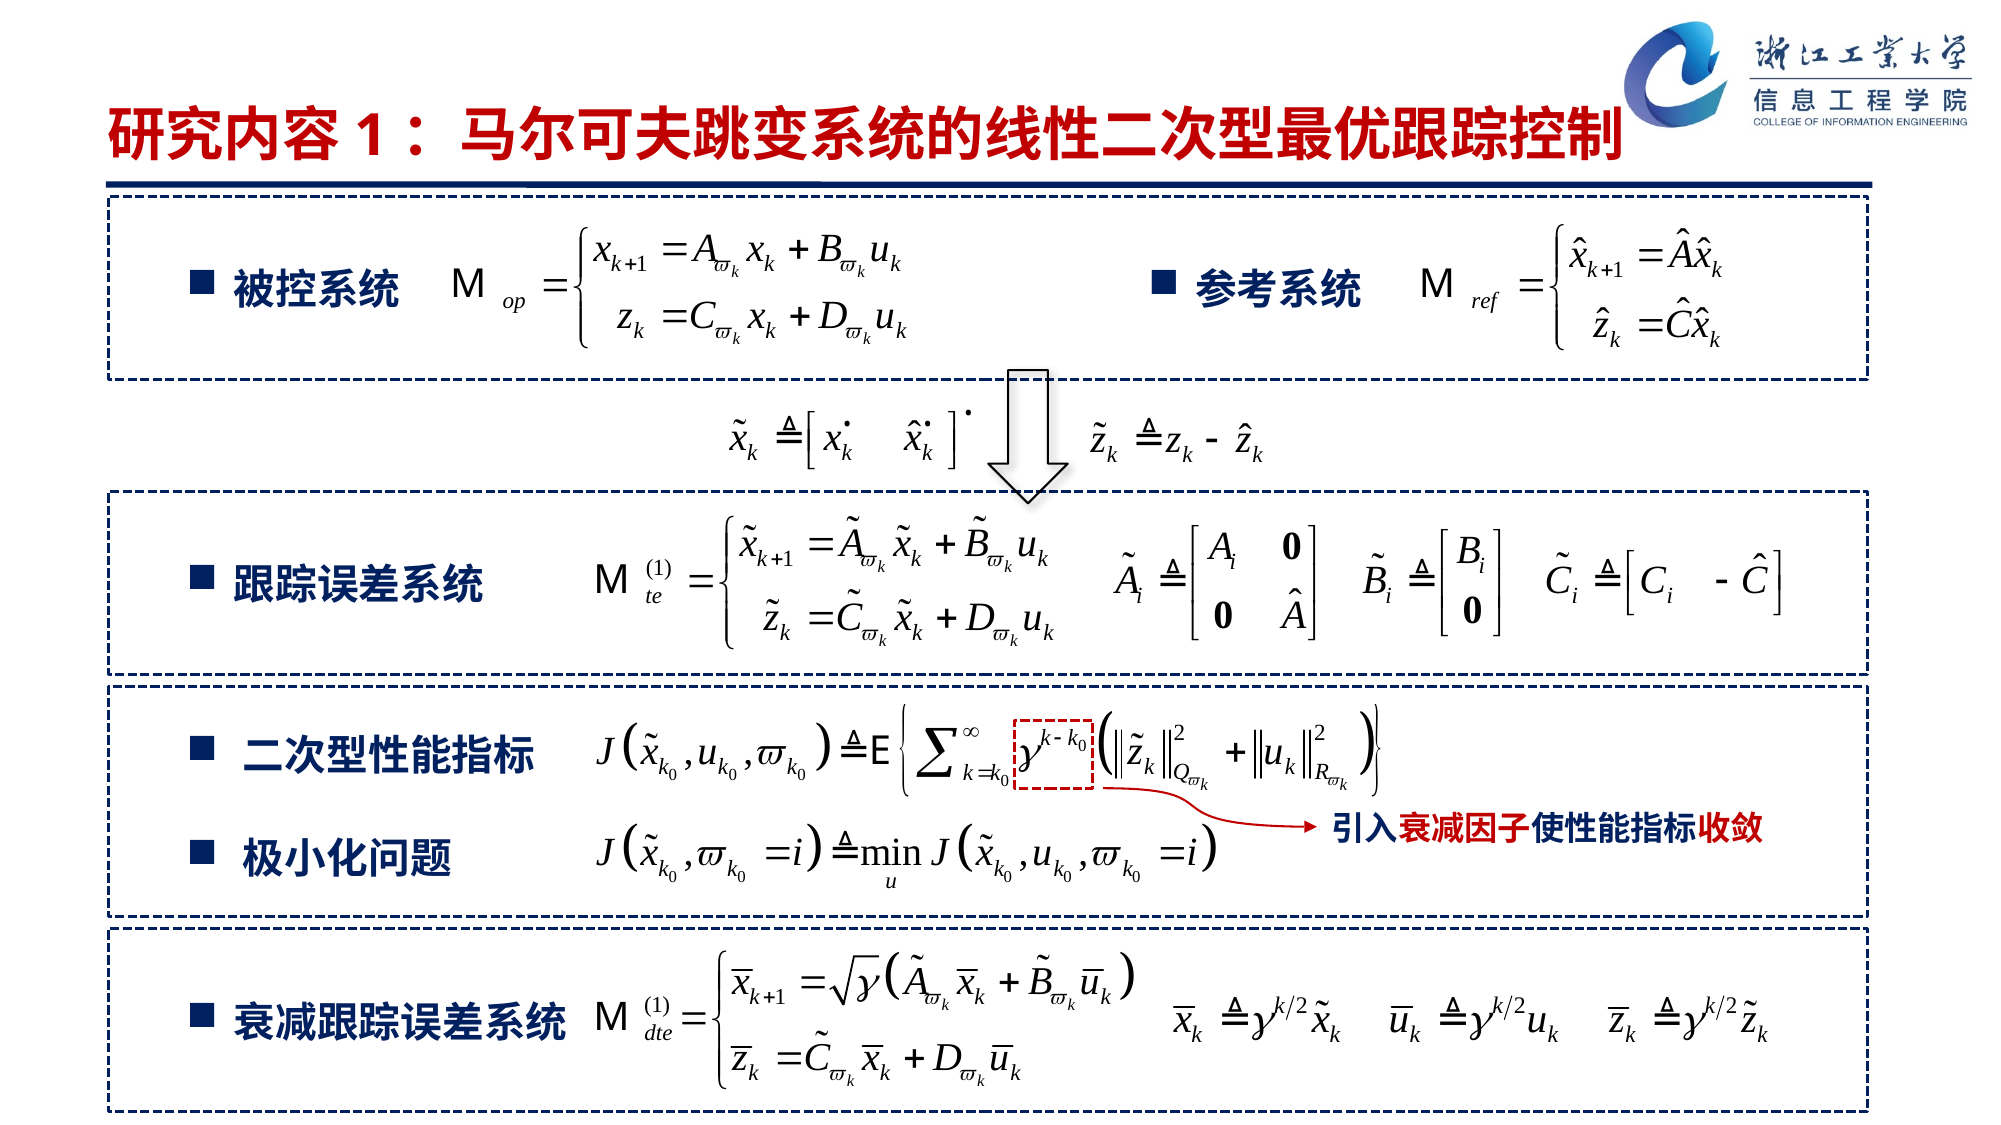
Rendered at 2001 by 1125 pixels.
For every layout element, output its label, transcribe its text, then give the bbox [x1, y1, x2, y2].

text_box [587, 815, 1222, 900]
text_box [587, 703, 1395, 805]
text_box 二次型性能指标 [171, 721, 553, 787]
text_box 被控系统 [171, 255, 426, 320]
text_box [587, 509, 1066, 658]
text_box 参考系统 [1133, 255, 1382, 320]
text_box 极小化问题 [171, 824, 553, 890]
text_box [587, 941, 1141, 1100]
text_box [1165, 987, 1777, 1053]
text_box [1102, 787, 1318, 828]
text_box 跟踪误差系统 [171, 550, 501, 616]
picture [1600, 13, 1995, 150]
text_box [108, 686, 1868, 917]
text_box [995, 370, 1068, 504]
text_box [1082, 408, 1273, 473]
text_box [108, 491, 1868, 675]
text_box 研究内容1：马尔可夫跳变系统的线性二次型最优跟踪控制 [92, 89, 1881, 175]
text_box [1413, 217, 1734, 358]
text_box 引入衰减因子使性能指标收敛 [1316, 799, 1792, 855]
text_box [108, 928, 1868, 1112]
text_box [721, 396, 989, 478]
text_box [1106, 516, 1797, 650]
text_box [444, 217, 919, 358]
text_box [108, 196, 1868, 380]
